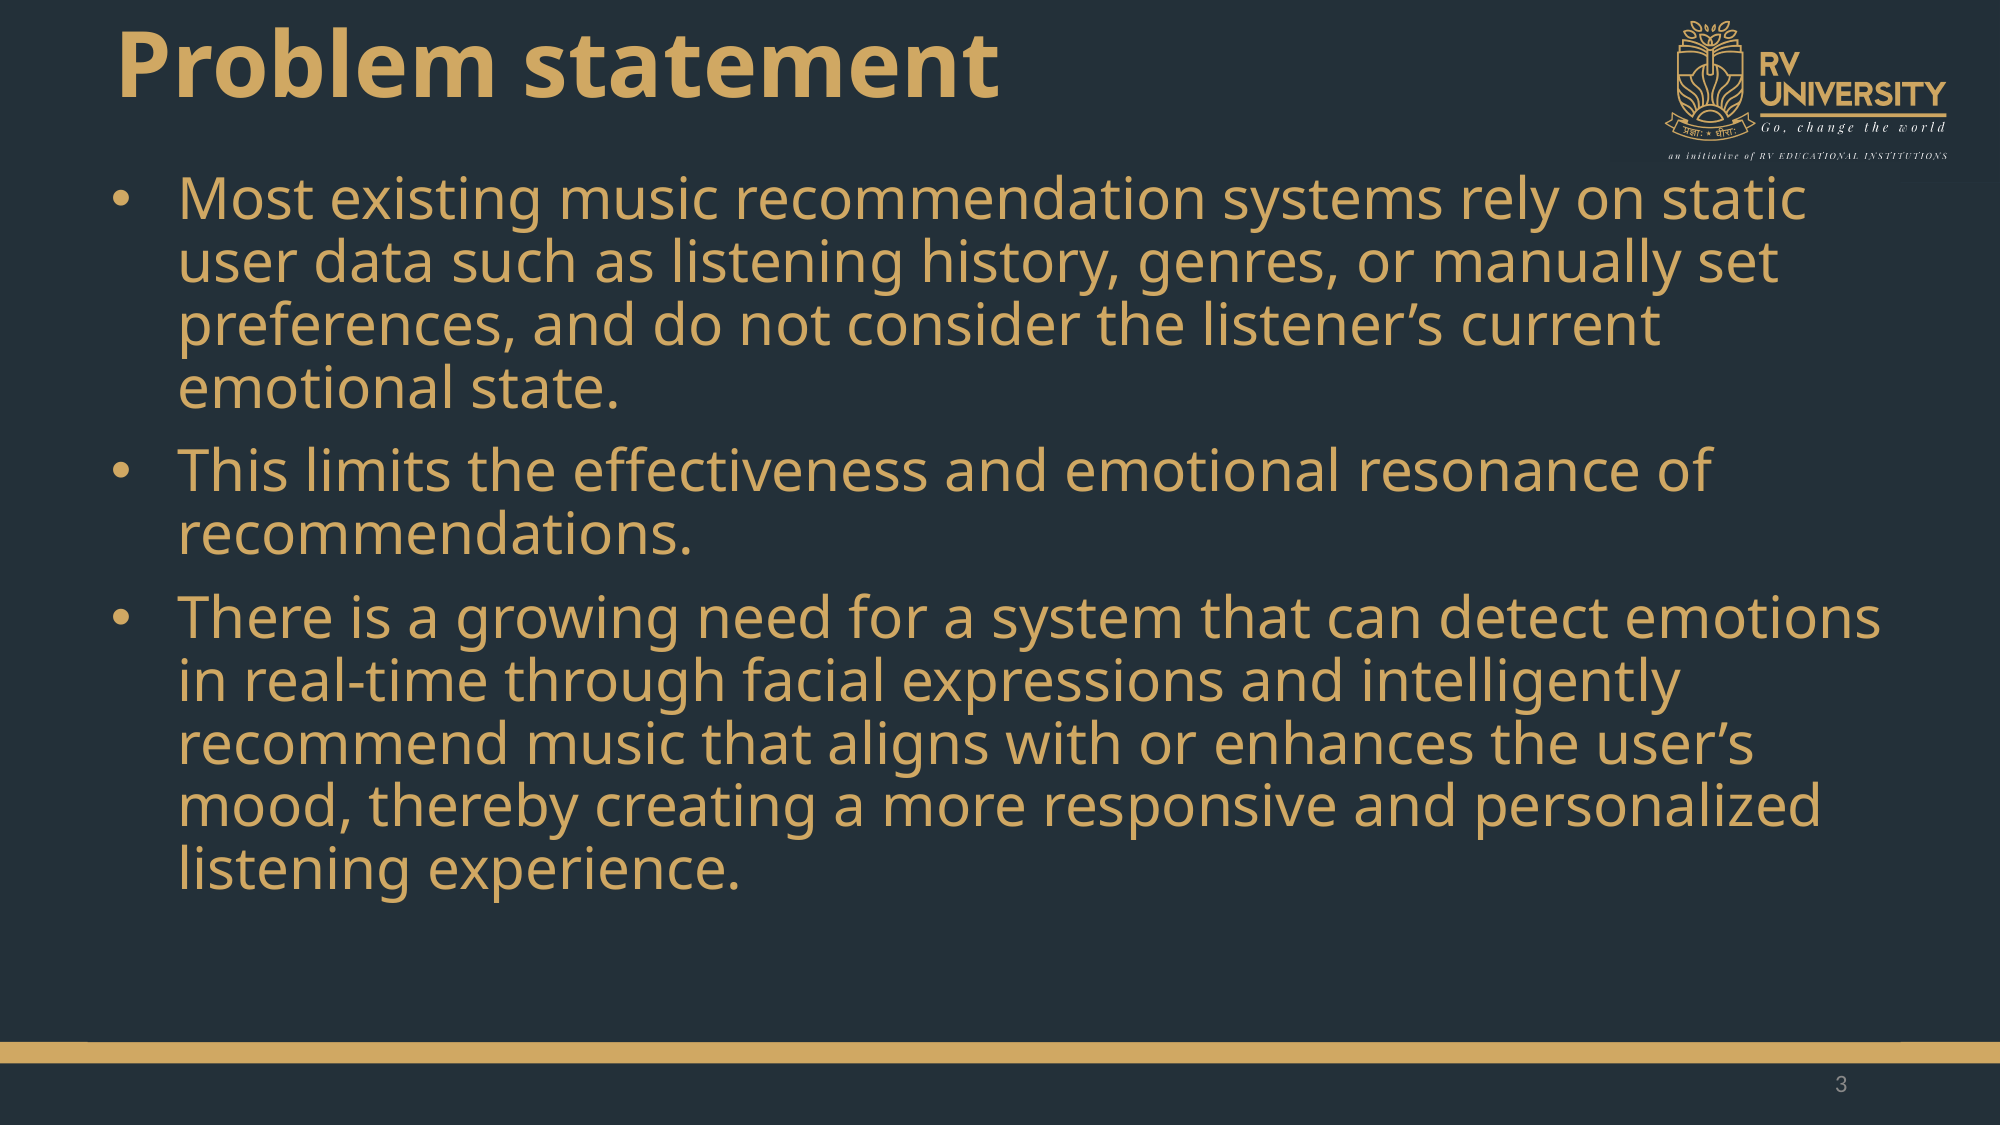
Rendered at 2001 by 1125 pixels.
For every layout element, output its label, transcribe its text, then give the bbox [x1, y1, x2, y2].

picture [1609, 0, 2000, 183]
list Most existing music recommendation systems rely on static user data such as listening history, genres, or manually set preferences, and do not consider the listener’s current emotional state. This limits the effectiveness and emotional resonance of recommendations. There is a growing need for a system that can detect emotions in real-time through facial expressions and intelligently recommend music that aligns with or enhances the user’s mood, thereby creating a more responsive and personalized listening experience. [87, 161, 1901, 1043]
slide_number 3 [1412, 1061, 1863, 1103]
title Problem statement [99, 0, 1554, 137]
